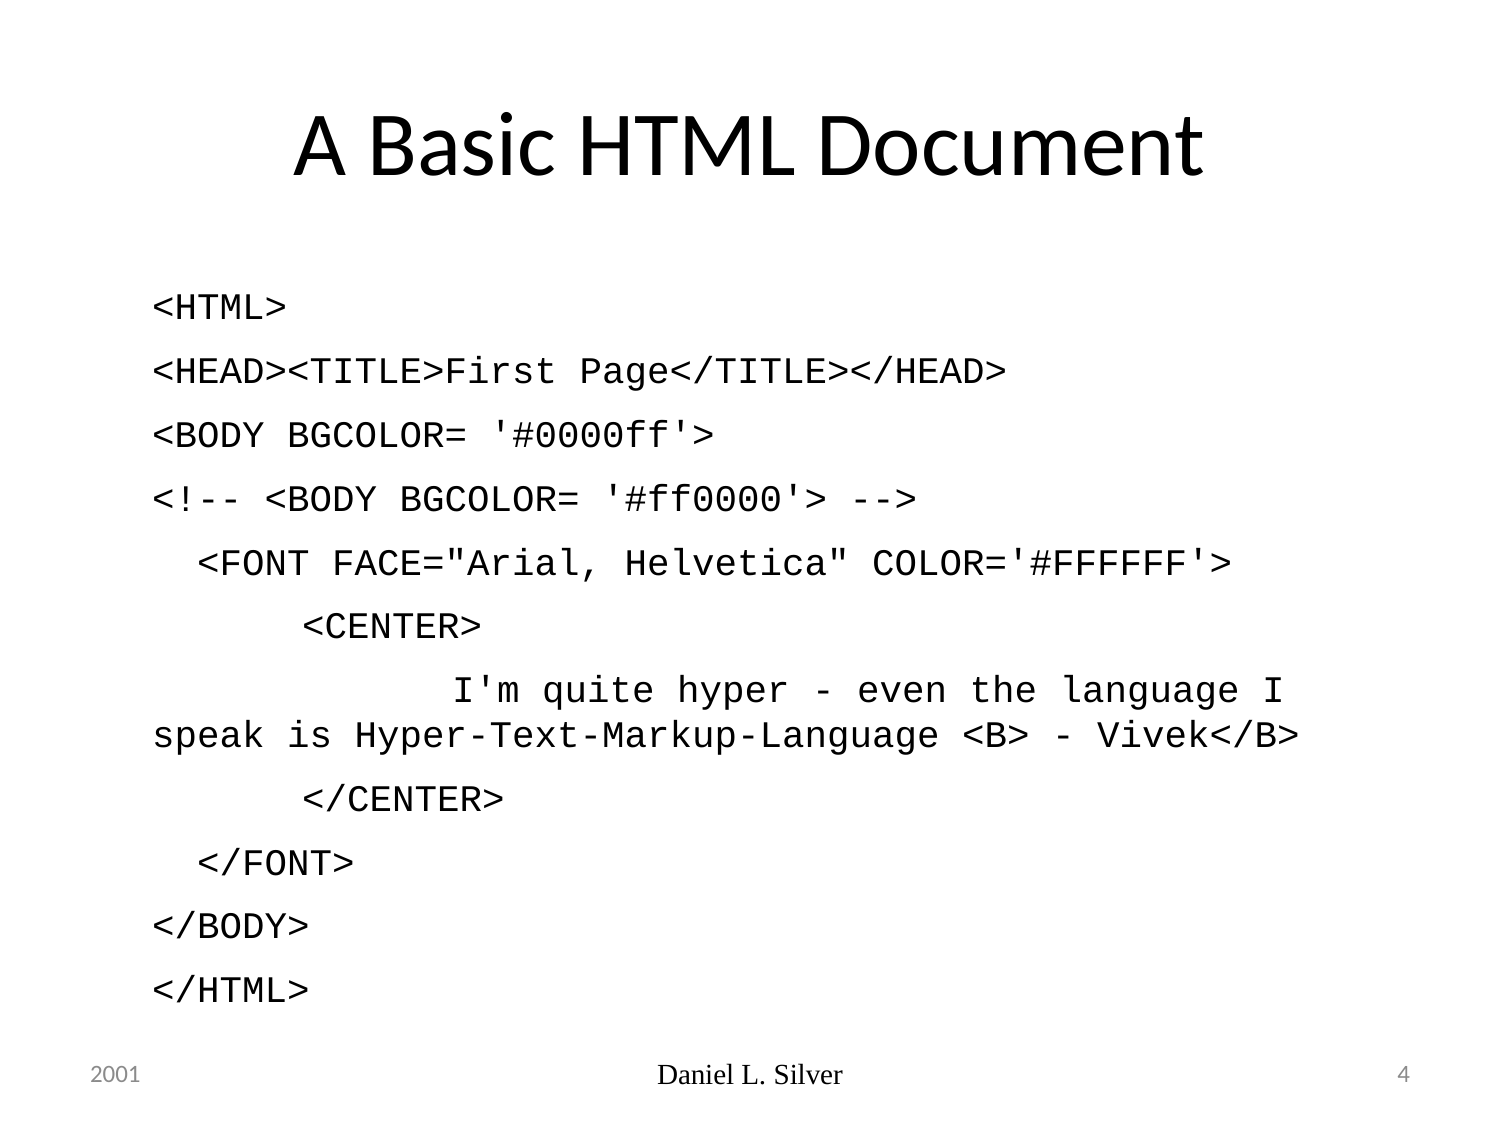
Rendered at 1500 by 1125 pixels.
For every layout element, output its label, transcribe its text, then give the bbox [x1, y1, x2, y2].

slide_number 4 [1074, 1042, 1425, 1103]
footer Daniel L. Silver [512, 1042, 988, 1103]
text_box <HTML> <HEAD><TITLE>First Page</TITLE></HEAD> <BODY BGCOLOR= '#0000ff'> <!-- <BODY BGCOLOR= '#ff0000'> --> <FONT FACE="Arial, Helvetica" COLOR='#FFFFFF'> <CENTER> I'm quite hyper - even the language I speak is Hyper-Text-Markup-Language <B> - Vivek</B> </CENTER> </FONT> </BODY> </HTML> [137, 274, 1425, 1018]
slide_number 2001 [75, 1042, 425, 1103]
title A Basic HTML Document [75, 45, 1425, 233]
